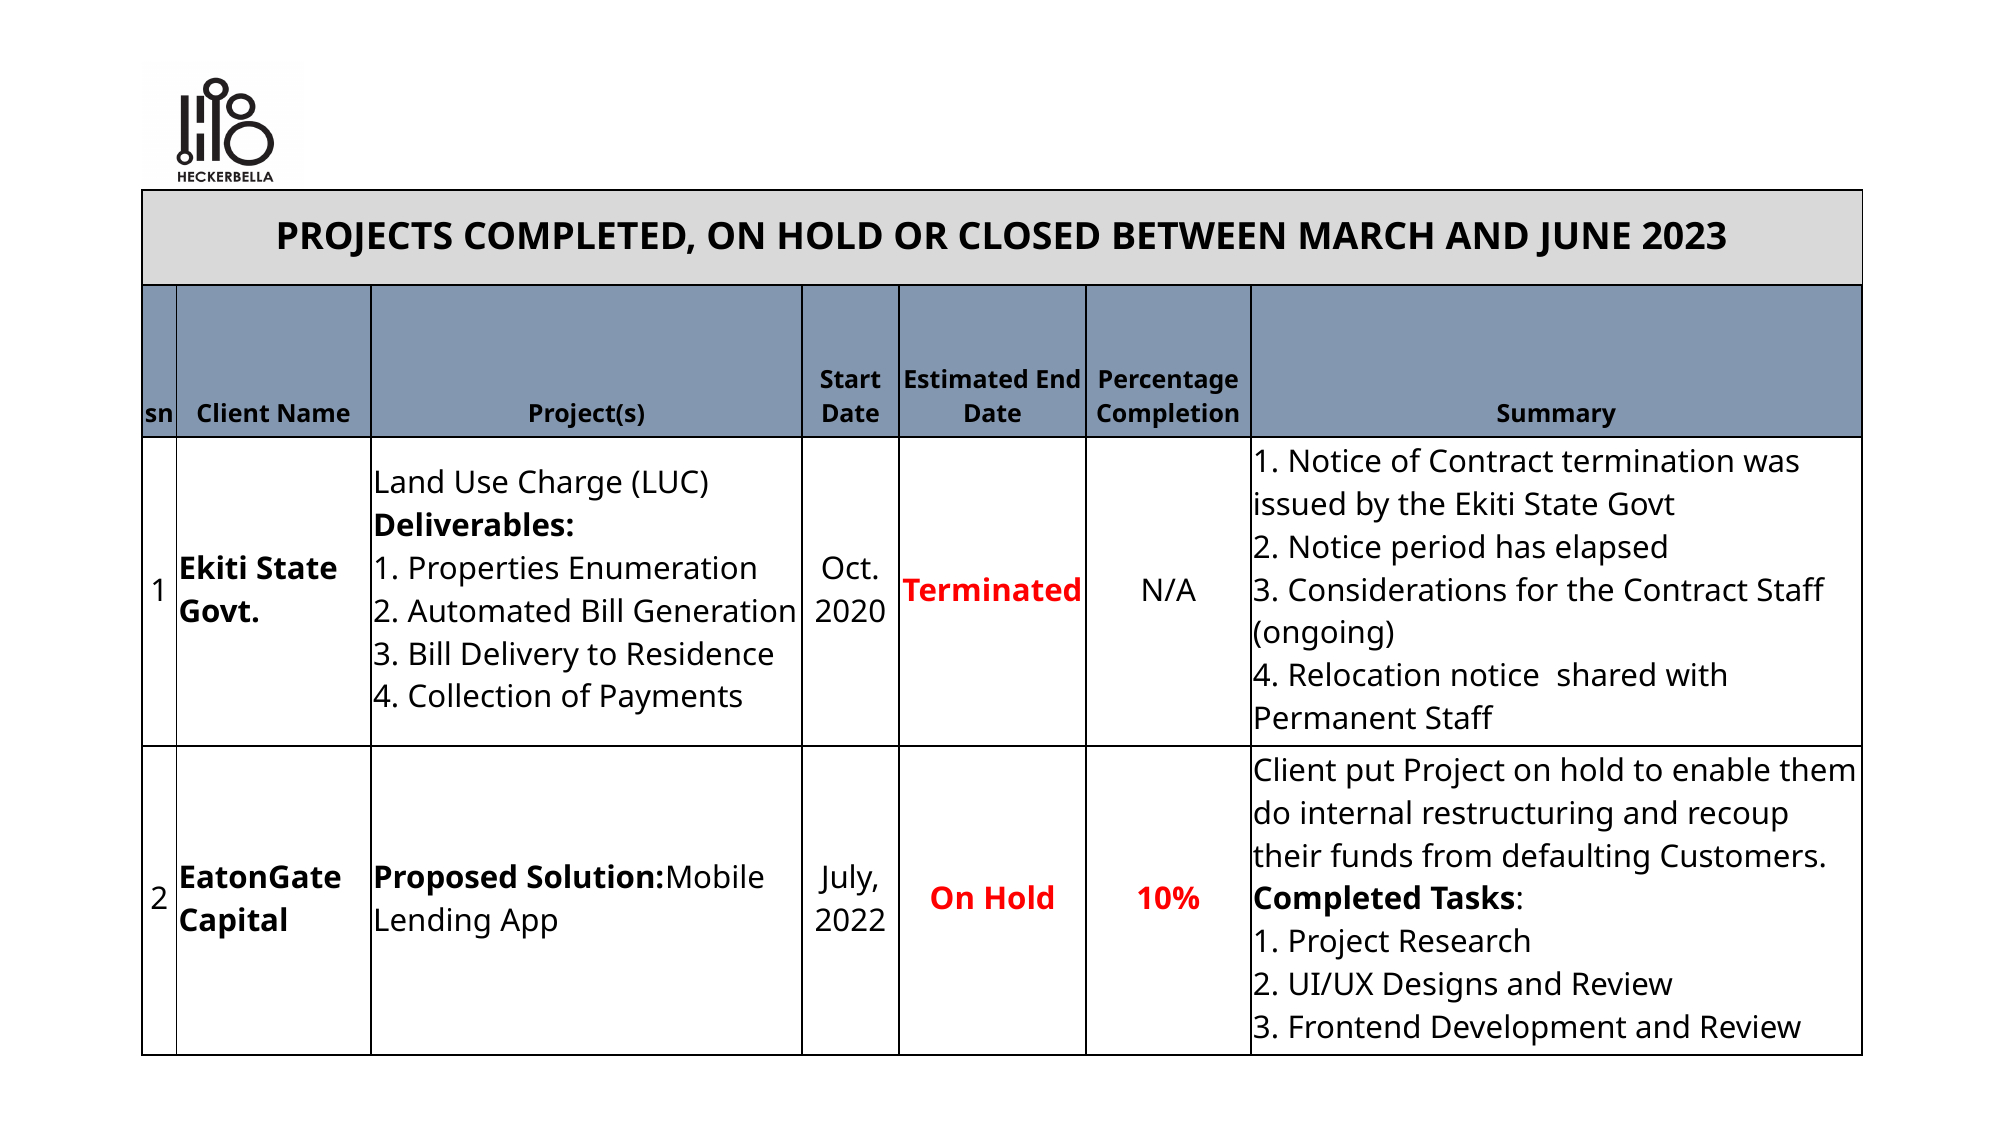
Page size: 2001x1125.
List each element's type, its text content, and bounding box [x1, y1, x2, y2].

table_cell 10% [1087, 747, 1250, 1054]
table_cell sn [143, 286, 176, 436]
picture [142, 61, 304, 206]
table_cell N/A [1087, 438, 1250, 745]
table_cell Summary [1252, 286, 1861, 436]
table_cell July, 2022 [803, 747, 898, 1054]
table_cell 1. Notice of Contract termination was issued by the Ekiti State Govt 2. Notice period has elapsed 3. Considerations for the Contract Staff (ongoing) 4. Relocation notice shared with Permanent Staff [1252, 438, 1861, 745]
table_cell Percentage Completion [1087, 286, 1250, 436]
table_cell Oct. 2020 [803, 438, 898, 745]
table_cell EatonGate Capital [177, 747, 370, 1054]
table_cell 1 [143, 438, 176, 745]
table_cell Ekiti State Govt. [177, 438, 370, 745]
table_cell Start Date [803, 286, 898, 436]
table_cell Project(s) [372, 286, 801, 436]
table_cell Client put Project on hold to enable them do internal restructuring and recoup their funds from defaulting Customers. Completed Tasks: 1. Project Research 2. UI/UX Designs and Review 3. Frontend Development and Review [1252, 747, 1861, 1054]
table_cell 2 [143, 747, 176, 1054]
table_cell Terminated [900, 438, 1085, 745]
table_cell Proposed Solution:Mobile Lending App [372, 747, 801, 1054]
table_cell On Hold [900, 747, 1085, 1054]
table_cell Land Use Charge (LUC) Deliverables: 1. Properties Enumeration 2. Automated Bill Generation 3. Bill Delivery to Residence 4. Collection of Payments [372, 438, 801, 745]
table_cell Client Name [177, 286, 370, 436]
table_header PROJECTS COMPLETED, ON HOLD OR CLOSED BETWEEN MARCH AND JUNE 2023 [143, 191, 1862, 284]
table_cell Estimated End Date [900, 286, 1085, 436]
